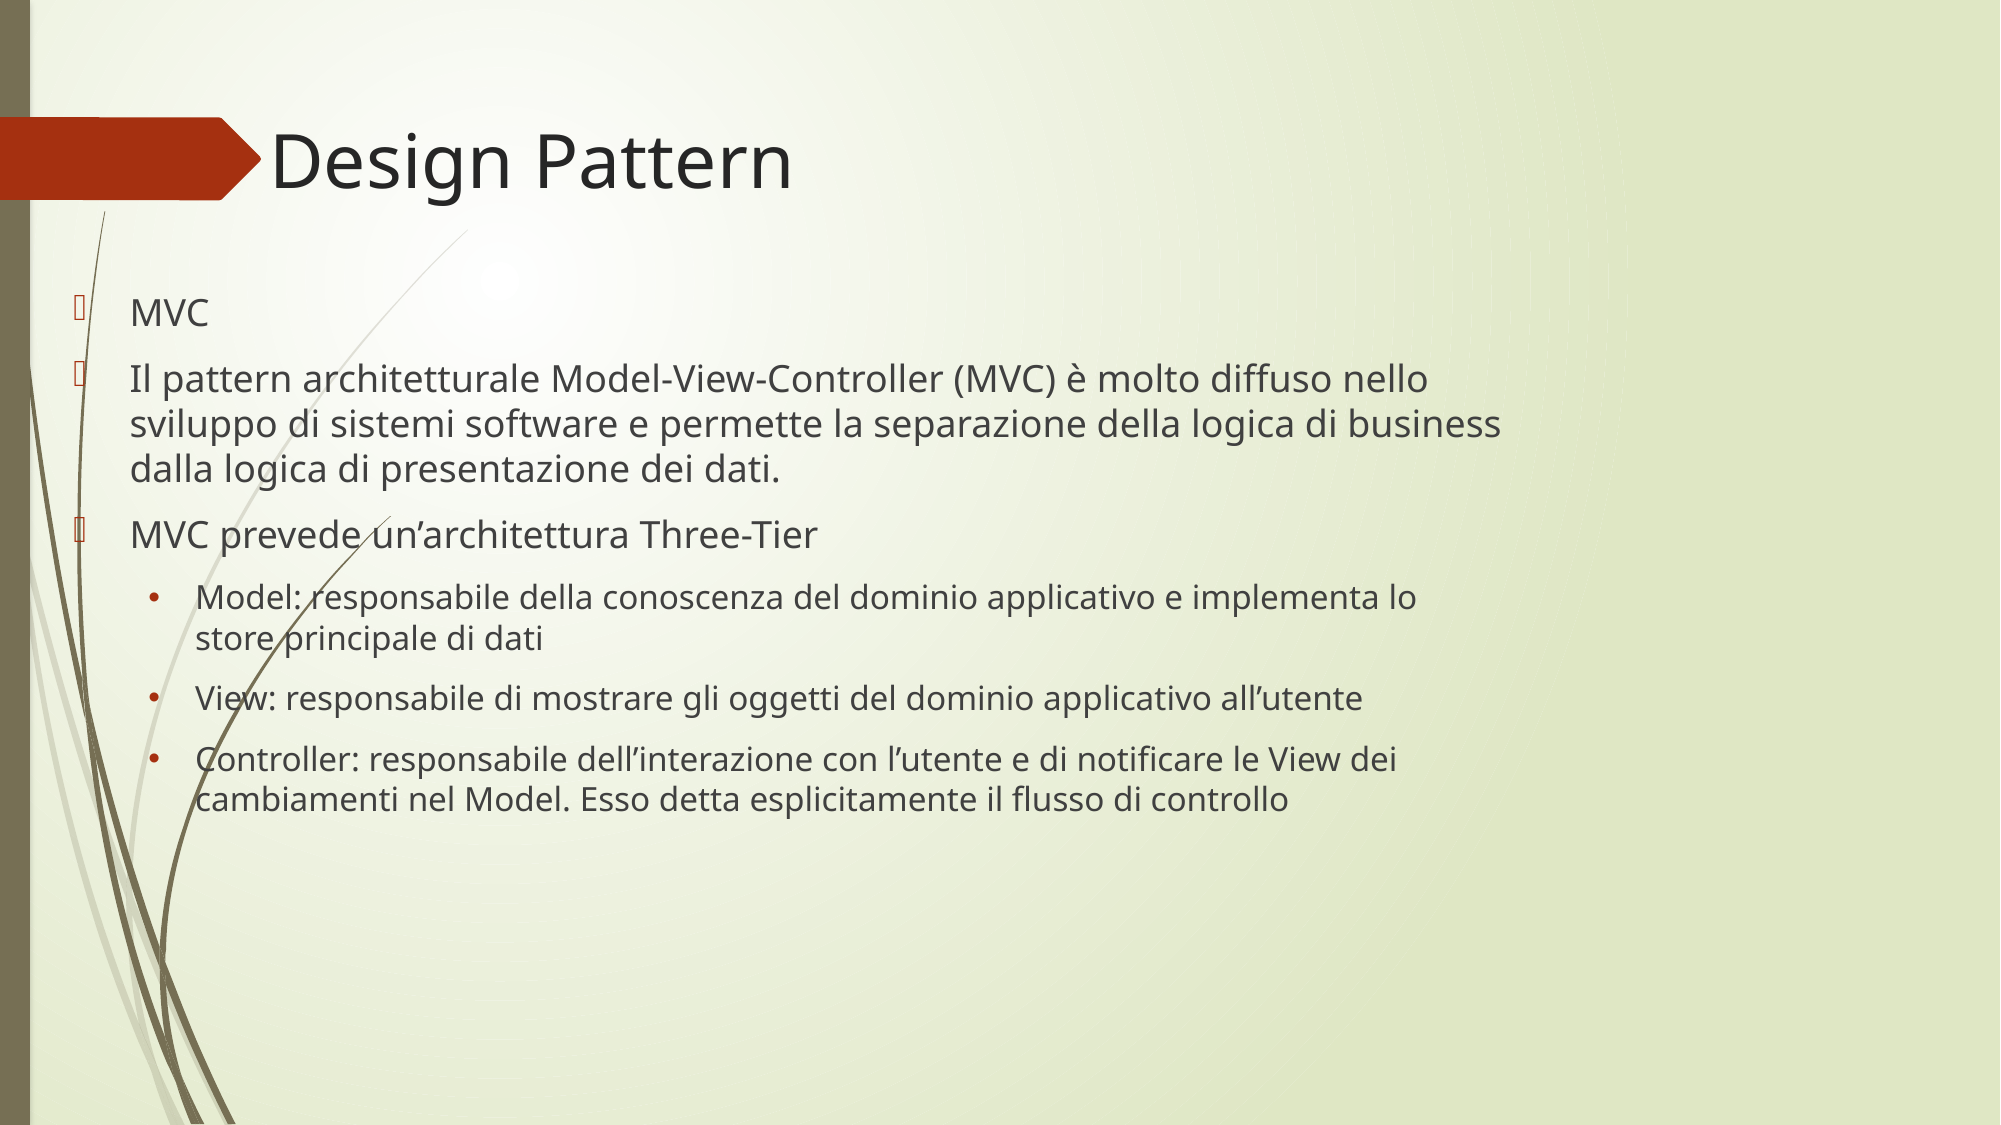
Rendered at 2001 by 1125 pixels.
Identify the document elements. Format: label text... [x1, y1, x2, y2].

title Design Pattern [254, 106, 1717, 317]
list MVC Il pattern architetturale Model-View-Controller (MVC) è molto diffuso nello sviluppo di sistemi software e permette la separazione della logica di business dalla logica di presentazione dei dati. MVC prevede un’architettura Three-Tier Model: responsabile della conoscenza del dominio applicativo e implementa lo store principale di dati View: responsabile di mostrare gli oggetti del dominio applicativo all’utente Controller: responsabile dell’interazione con l’utente e di notificare le View dei cambiamenti nel Model. Esso detta esplicitamente il flusso di controllo [58, 281, 1521, 902]
